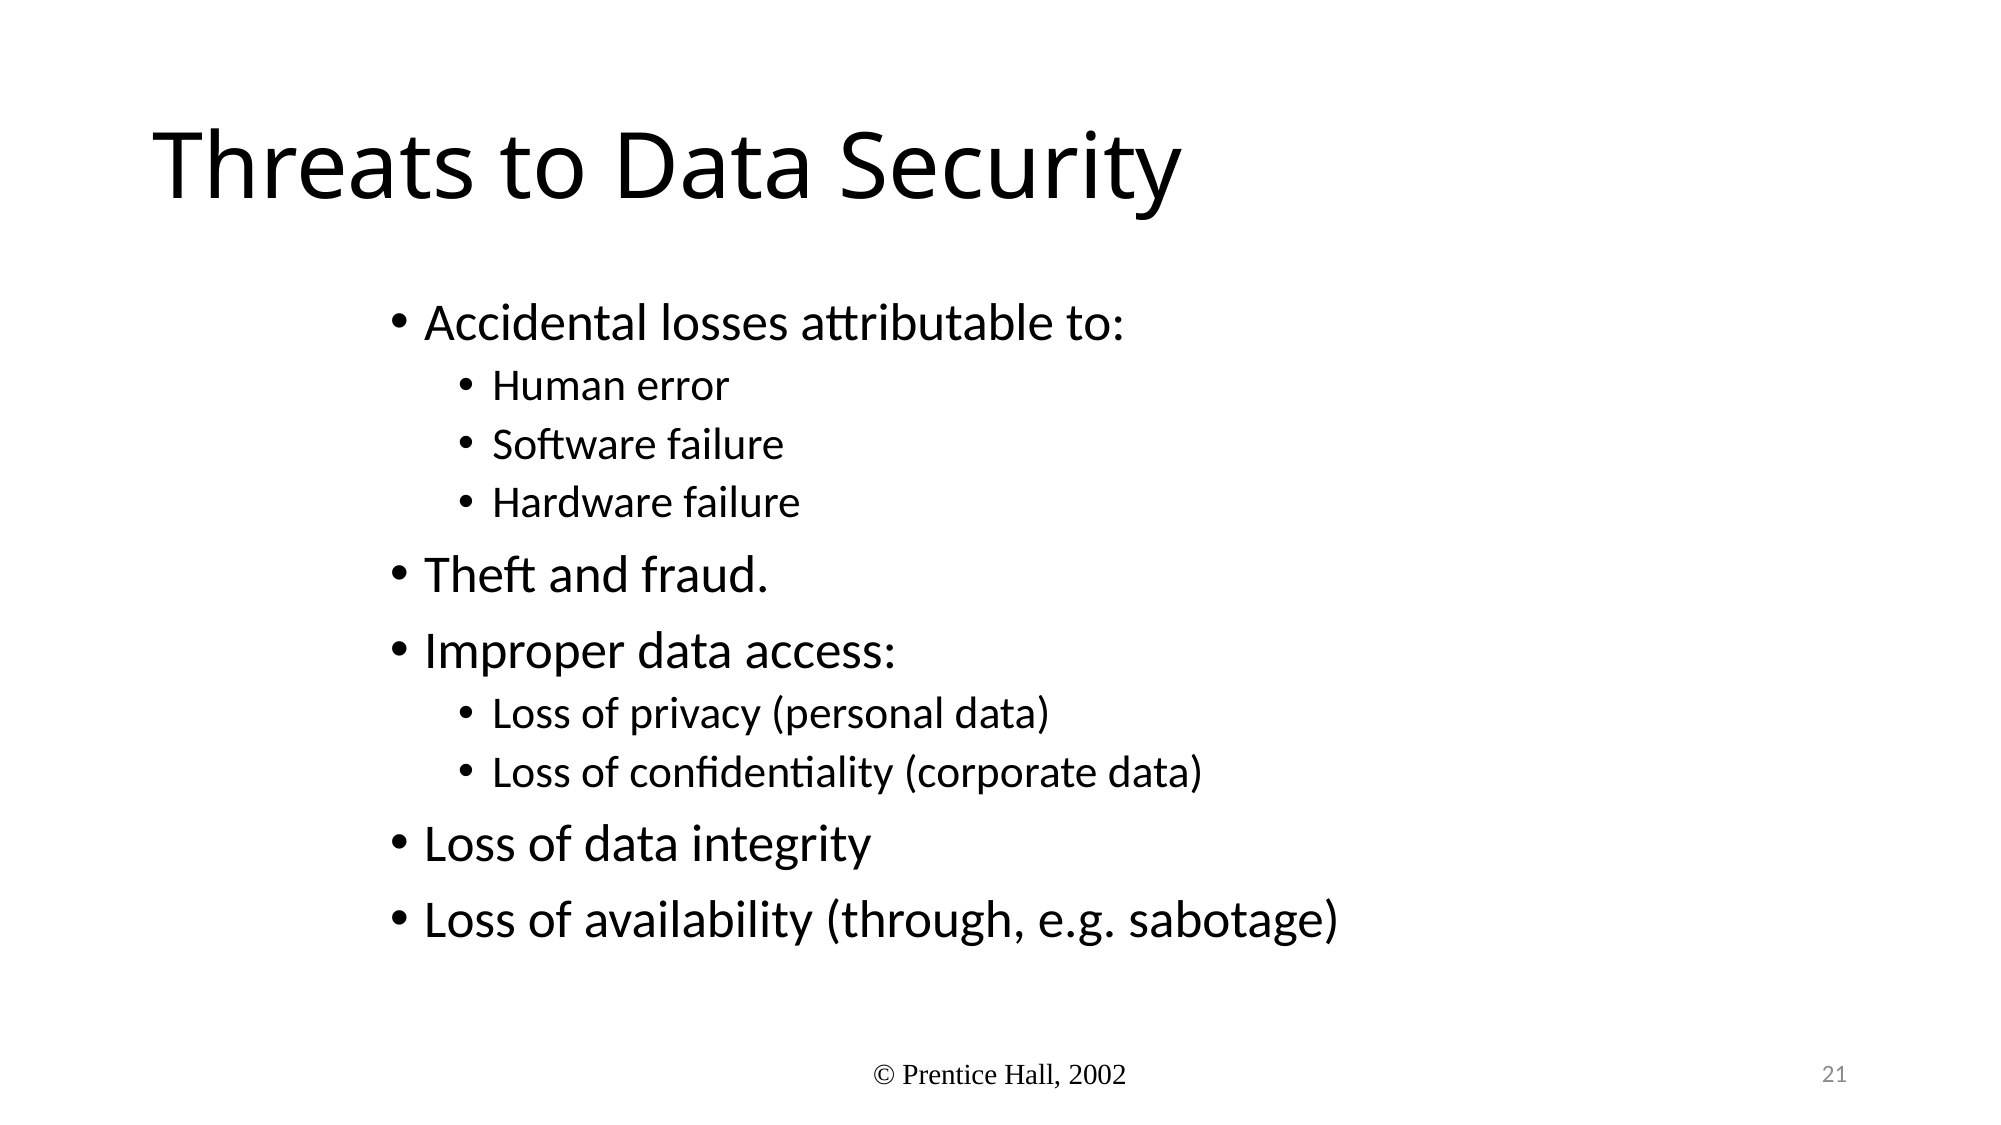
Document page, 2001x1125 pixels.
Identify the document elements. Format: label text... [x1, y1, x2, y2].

footer © Prentice Hall, 2002 [662, 1042, 1338, 1103]
slide_number 21 [1412, 1042, 1863, 1103]
title Threats to Data Security [137, 59, 1863, 278]
list Accidental losses attributable to: Human error Software failure Hardware failure Theft and fraud. Improper data access: Loss of privacy (personal data) Loss of confidentiality (corporate data) Loss of data integrity Loss of availability (through, e.g. sabotage) [375, 287, 1650, 963]
